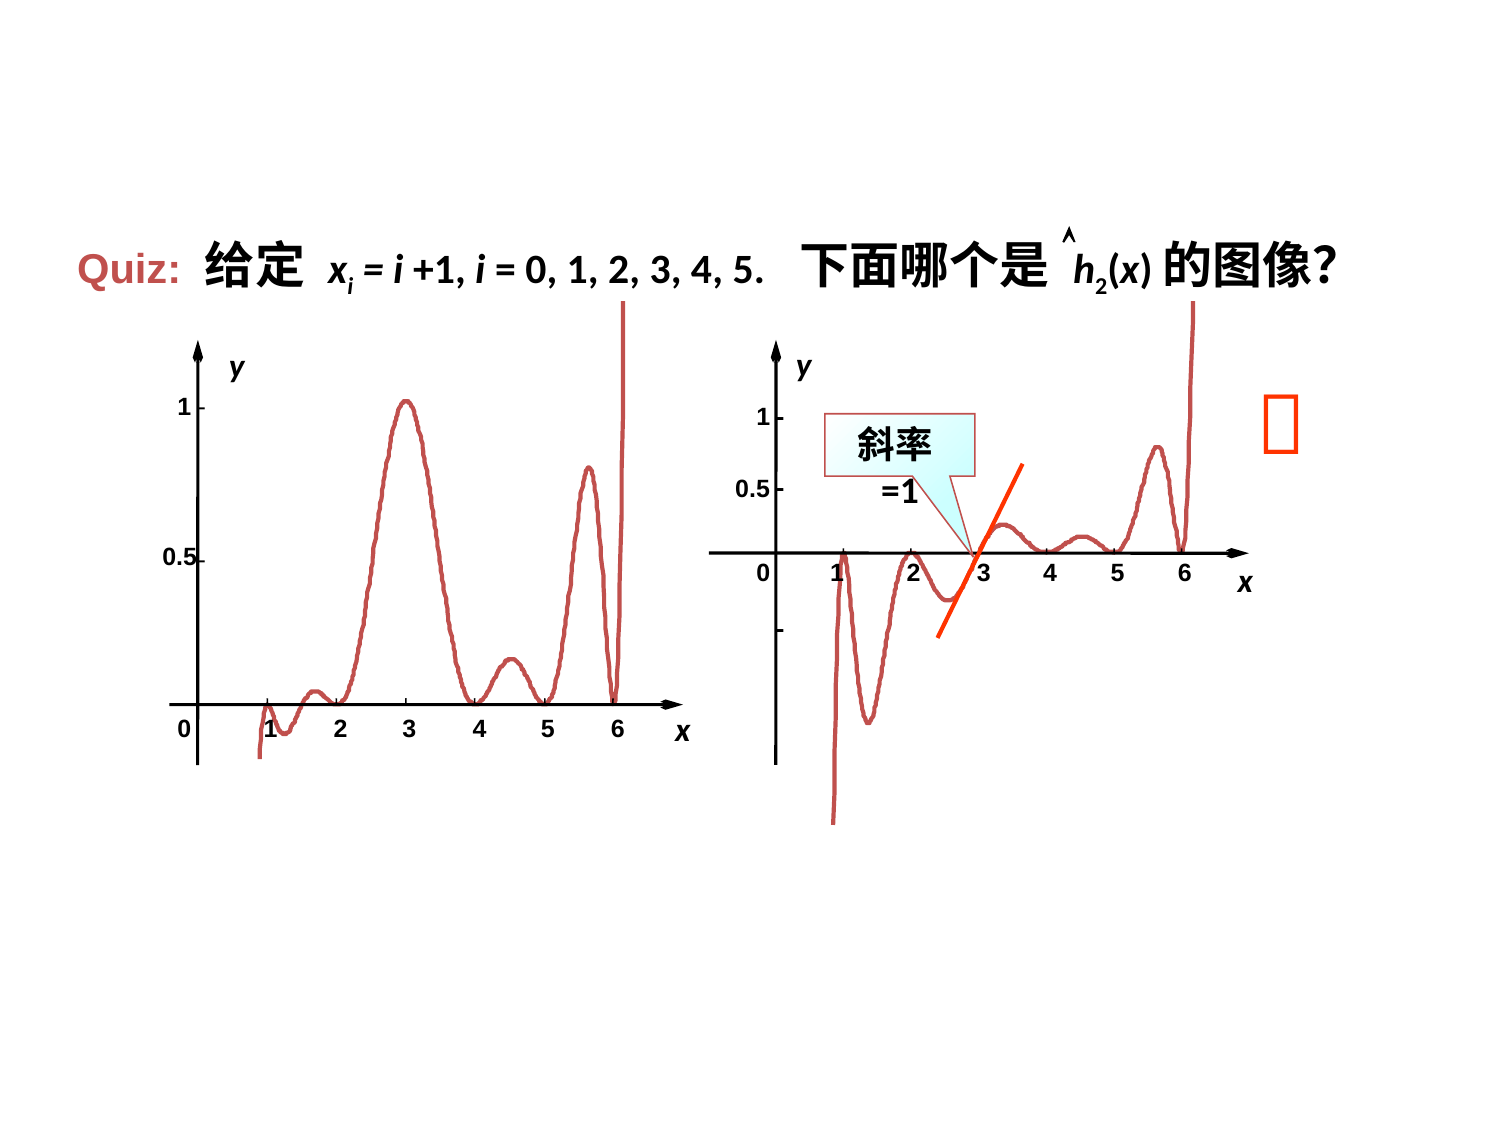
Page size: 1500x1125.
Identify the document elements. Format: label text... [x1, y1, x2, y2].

text_box  [1265, 363, 1338, 479]
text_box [62, 213, 1351, 302]
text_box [162, 300, 1261, 826]
